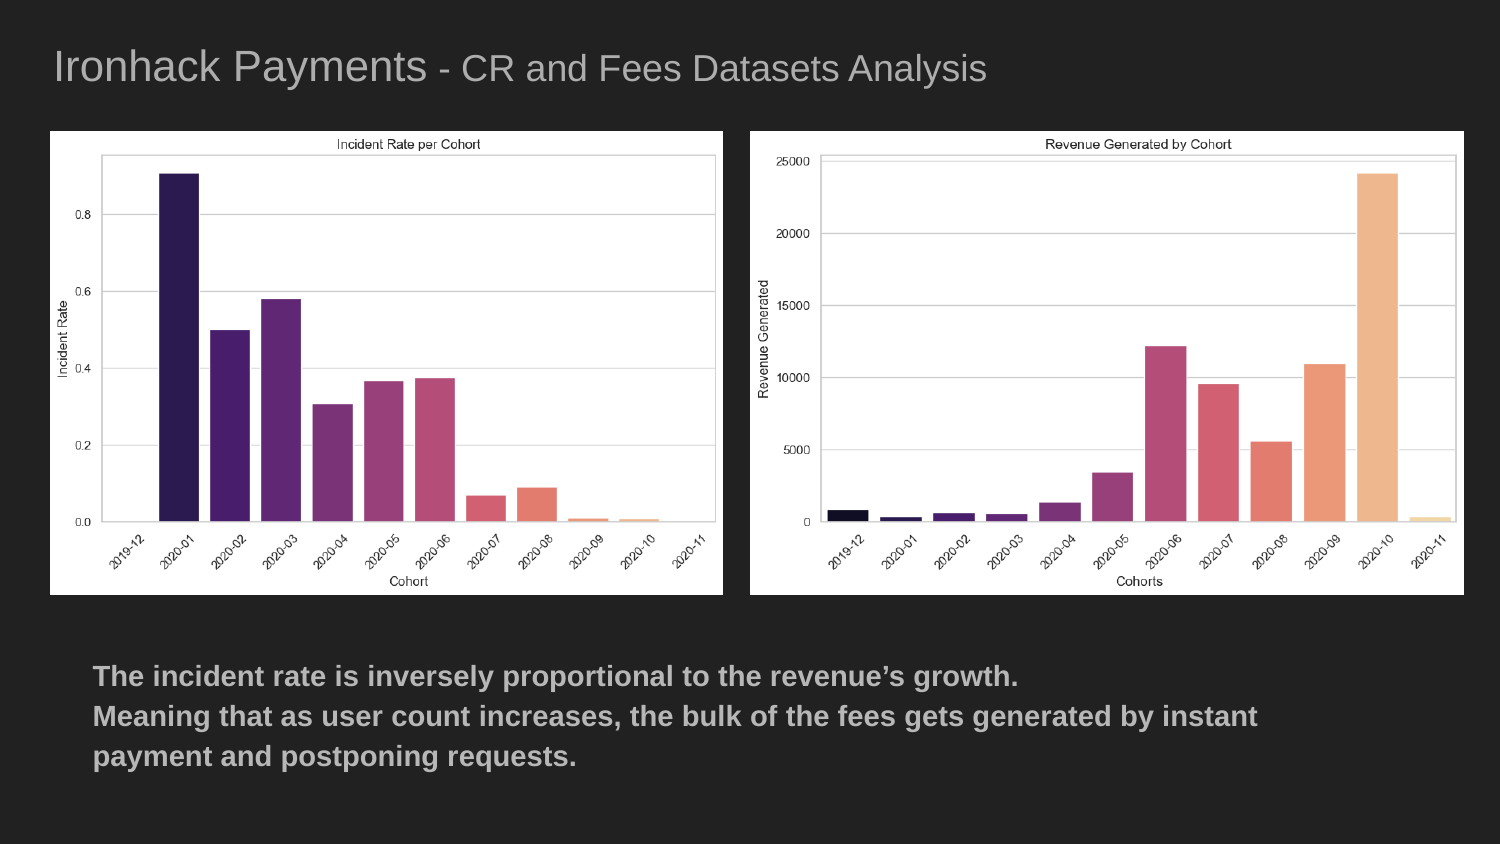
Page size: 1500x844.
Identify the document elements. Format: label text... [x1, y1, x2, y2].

text_box Ironhack Payments - CR and Fees Datasets Analysis [38, 22, 1131, 106]
picture [749, 131, 1464, 596]
text_box The incident rate is inversely proportional to the revenue’s growth. Meaning that as user count increases, the bulk of the fees gets generated by instant payment and postponing requests. [77, 609, 1377, 844]
picture [49, 131, 723, 596]
